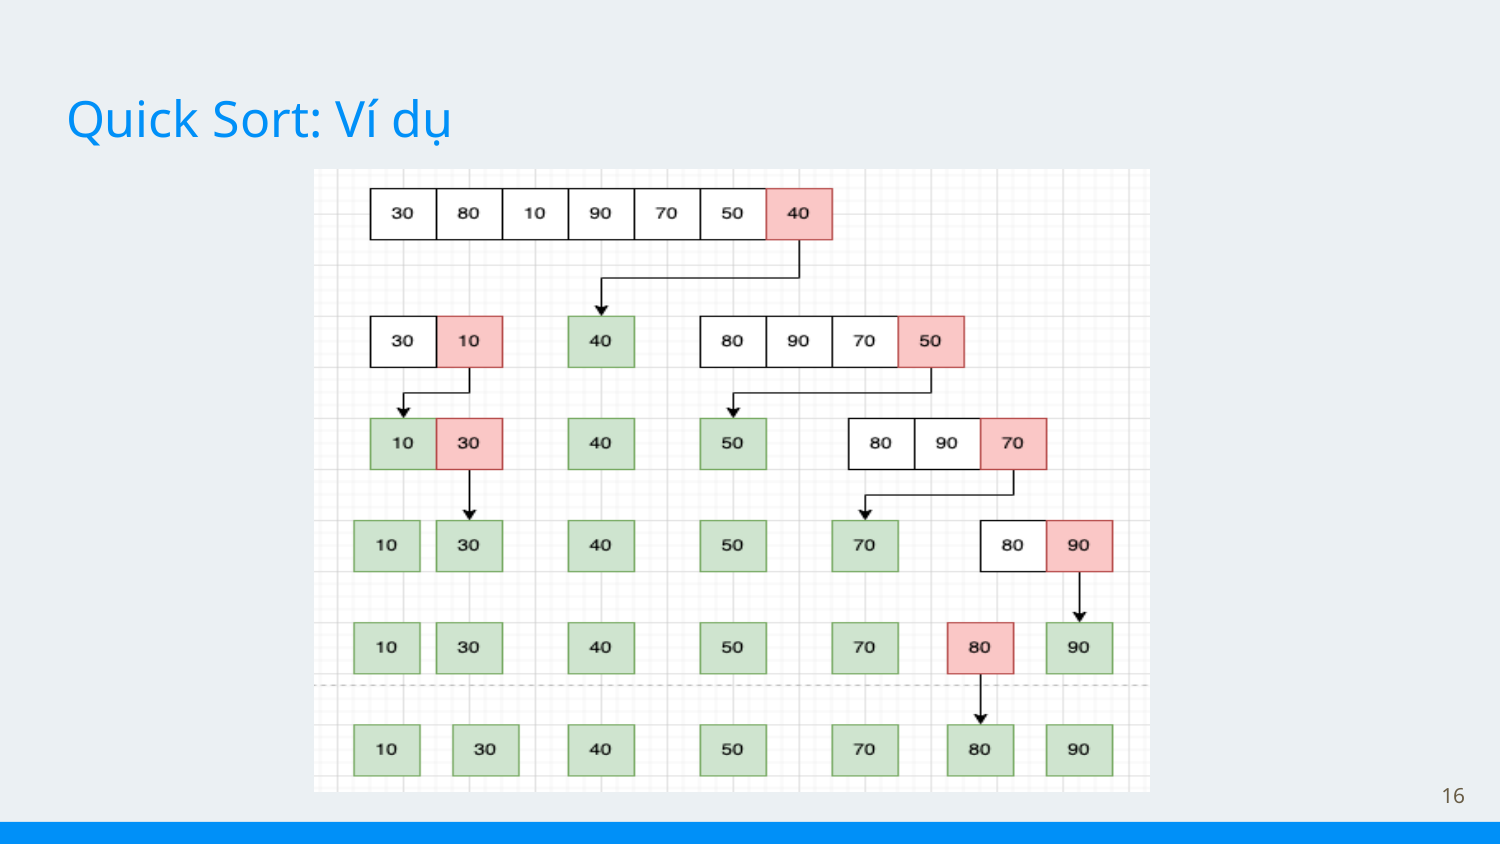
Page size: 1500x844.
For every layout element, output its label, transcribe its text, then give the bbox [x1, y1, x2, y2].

text_box [0, 821, 1500, 844]
picture [314, 169, 1150, 793]
slide_number ‹#› [1389, 764, 1480, 830]
title Quick Sort: Ví dụ [51, 72, 1449, 189]
